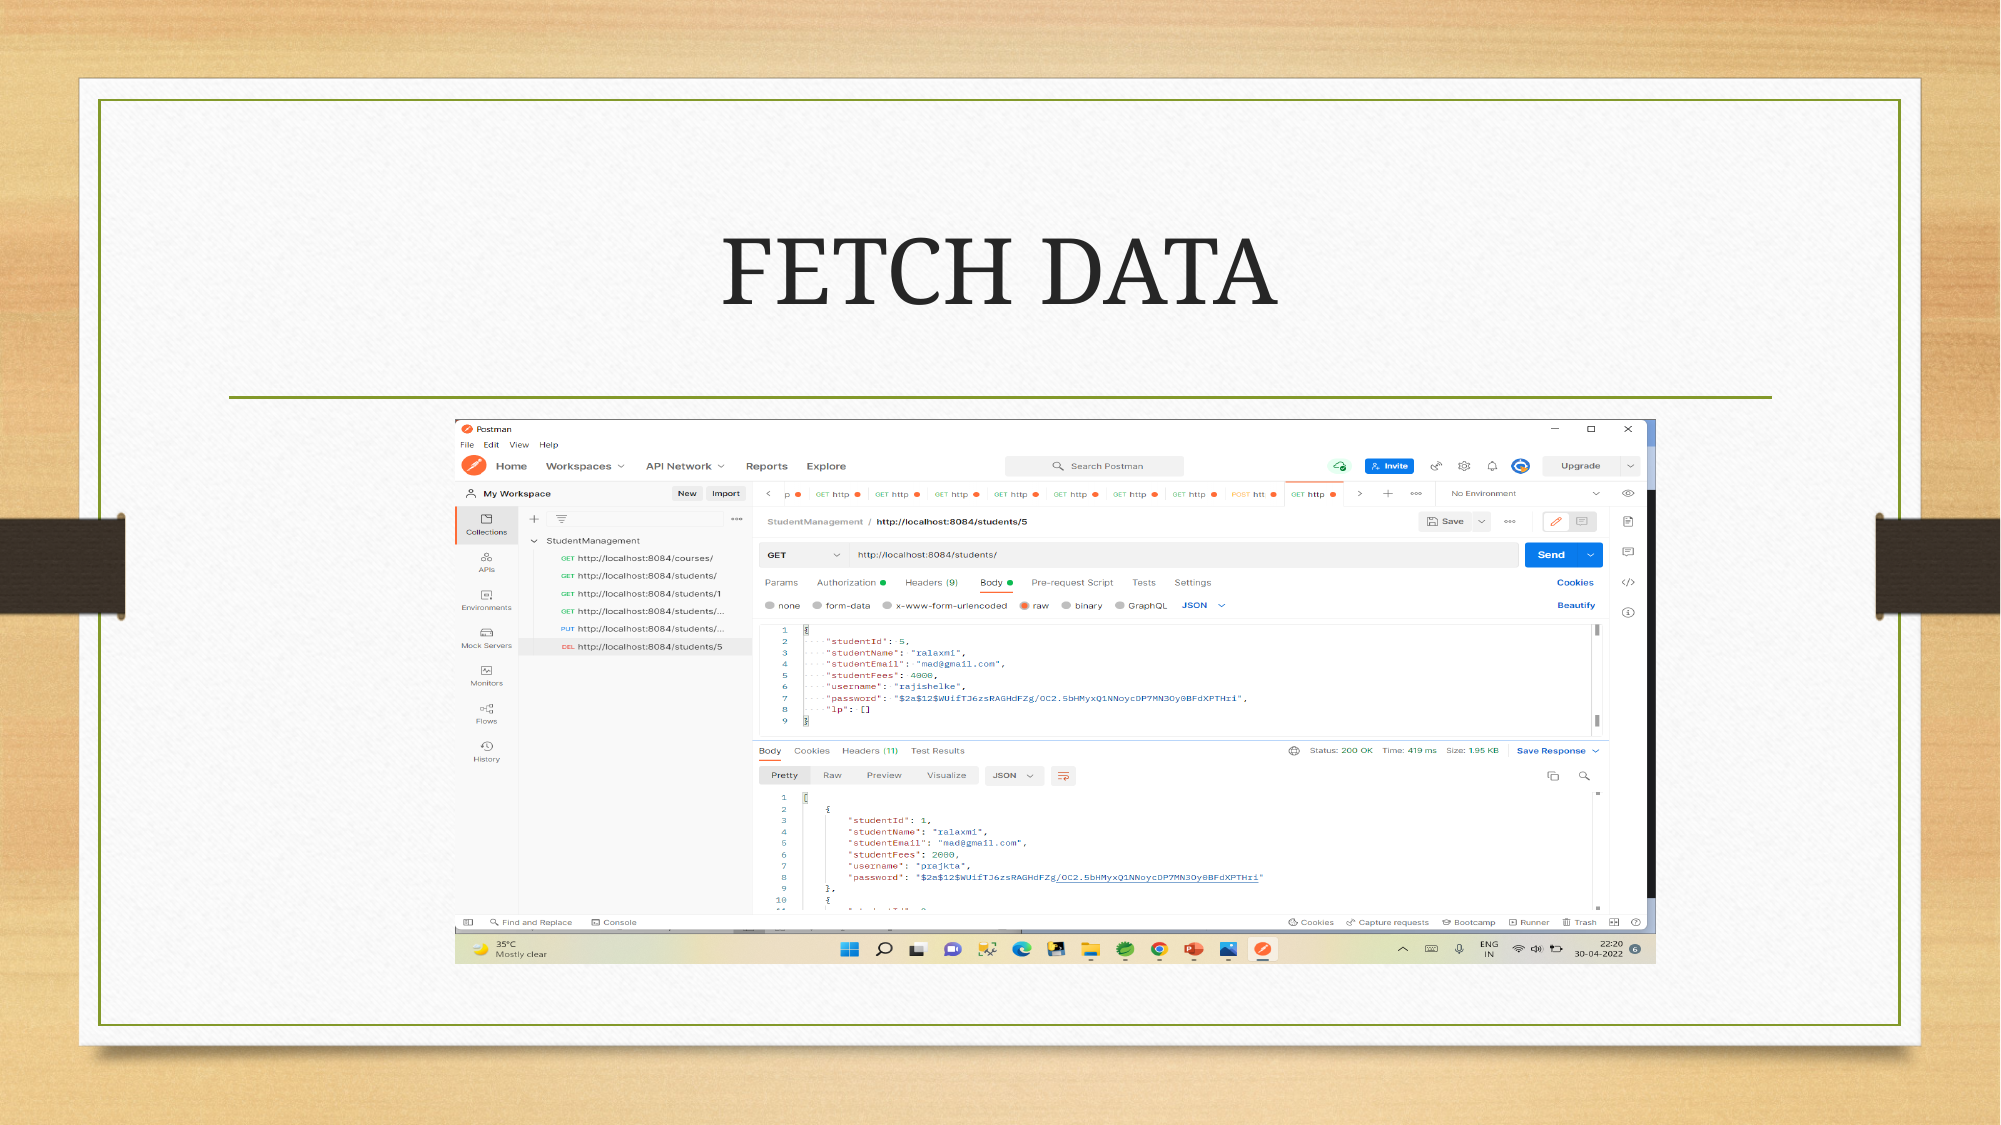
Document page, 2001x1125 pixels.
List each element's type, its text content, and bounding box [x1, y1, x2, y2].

title FETCH DATA [212, 161, 1788, 375]
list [455, 419, 1657, 965]
picture [0, 0, 2001, 1125]
